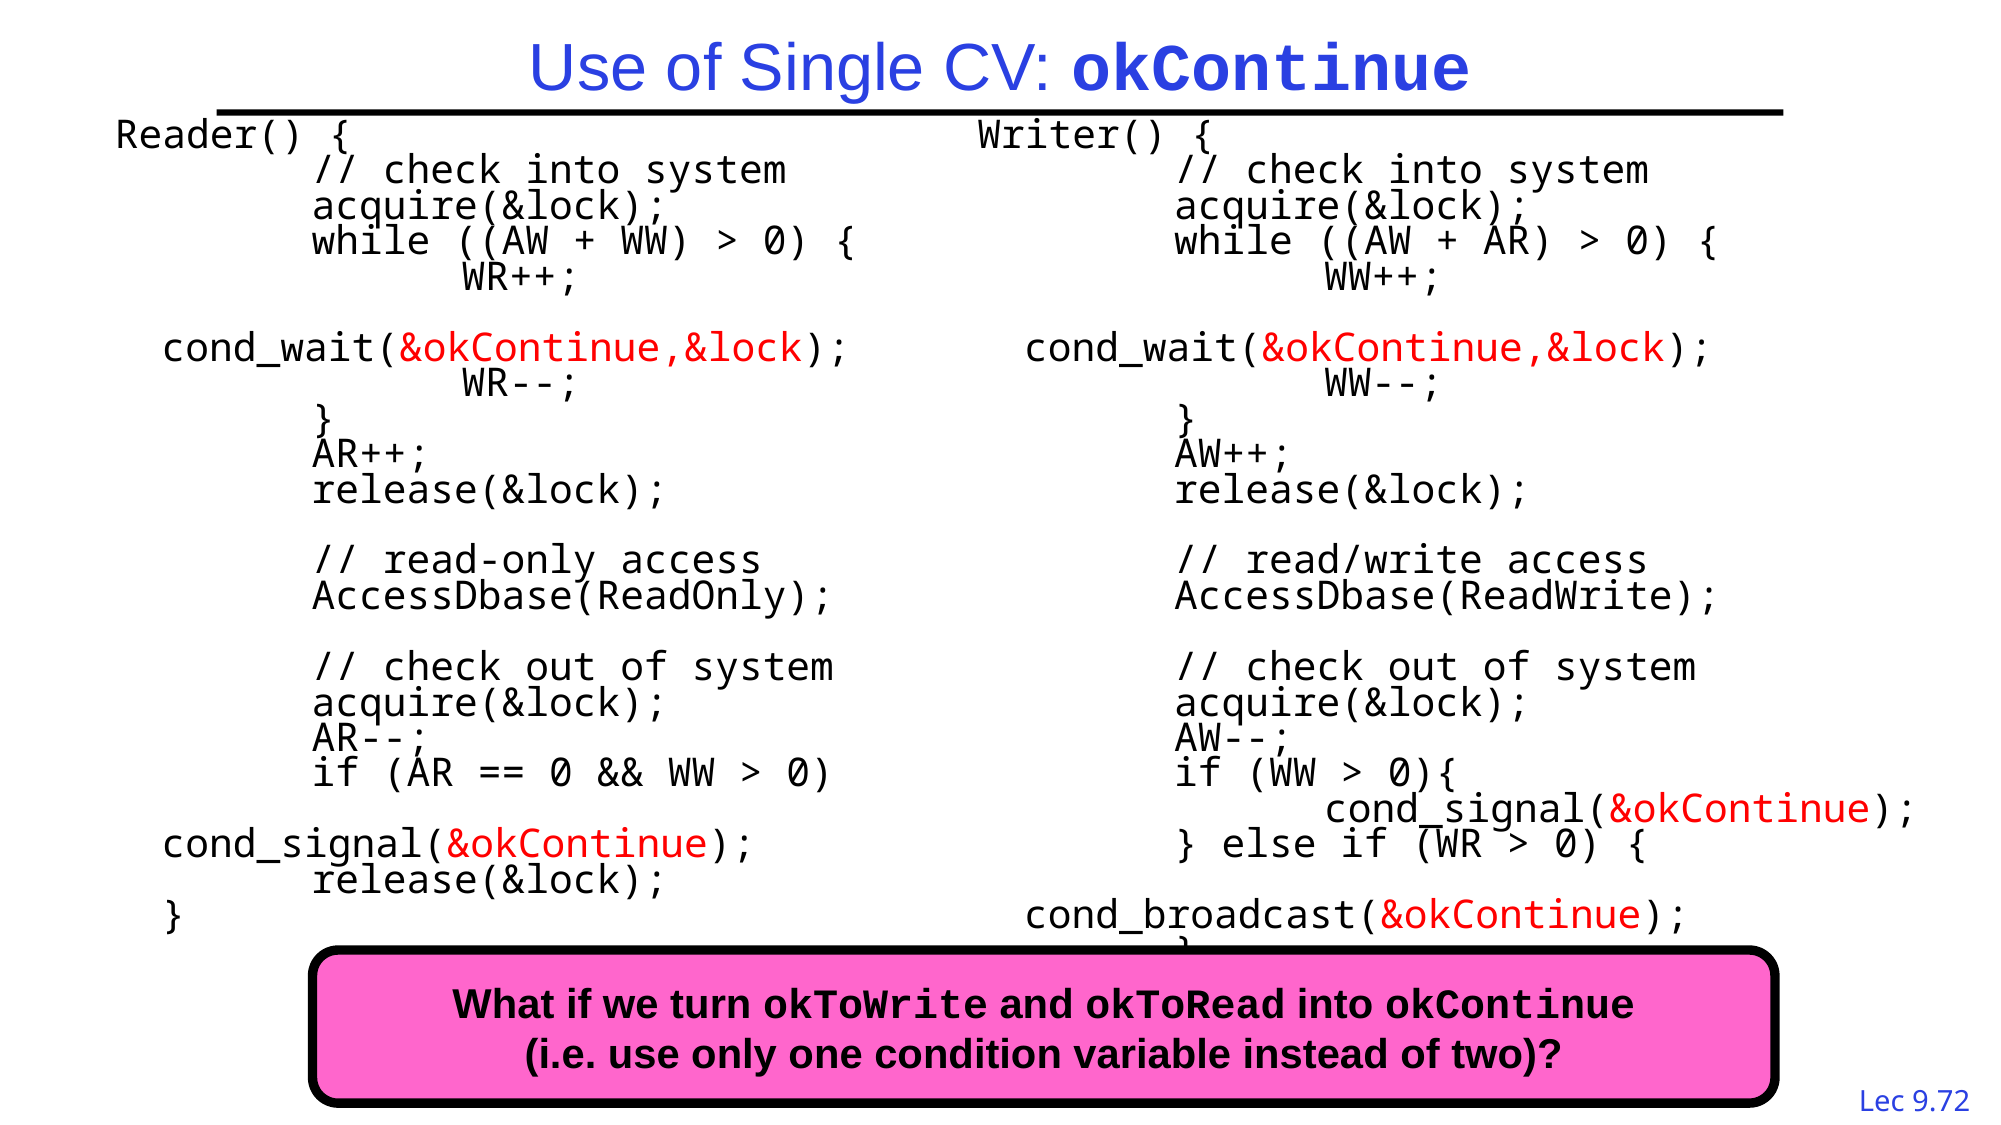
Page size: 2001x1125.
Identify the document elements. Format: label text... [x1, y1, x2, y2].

list Reader() { // check into system acquire(&lock); while ((AW + WW) > 0) { WR++; cond_wait(&okContinue,&lock); WR--; } AR++; release(&lock); // read-only access AccessDbase(ReadOnly); // check out of system acquire(&lock); AR--; if (AR == 0 && WW > 0) cond_signal(&okContinue); release(&lock); } [99, 112, 1025, 1125]
title Use of Single CV: okContinue [216, 24, 1784, 112]
text_box What if we turn okToWrite and okToRead into okContinue (i.e. use only one condition variable instead of two)? [312, 950, 1776, 1104]
list Writer() { // check into system acquire(&lock); while ((AW + AR) > 0) { WW++; cond_wait(&okContinue,&lock); WW--; } AW++; release(&lock); // read/write access AccessDbase(ReadWrite); // check out of system acquire(&lock); AW--; if (WW > 0){ cond_signal(&okContinue); } else if (WR > 0) { cond_broadcast(&okContinue); } release(&lock); } [962, 112, 1988, 1113]
